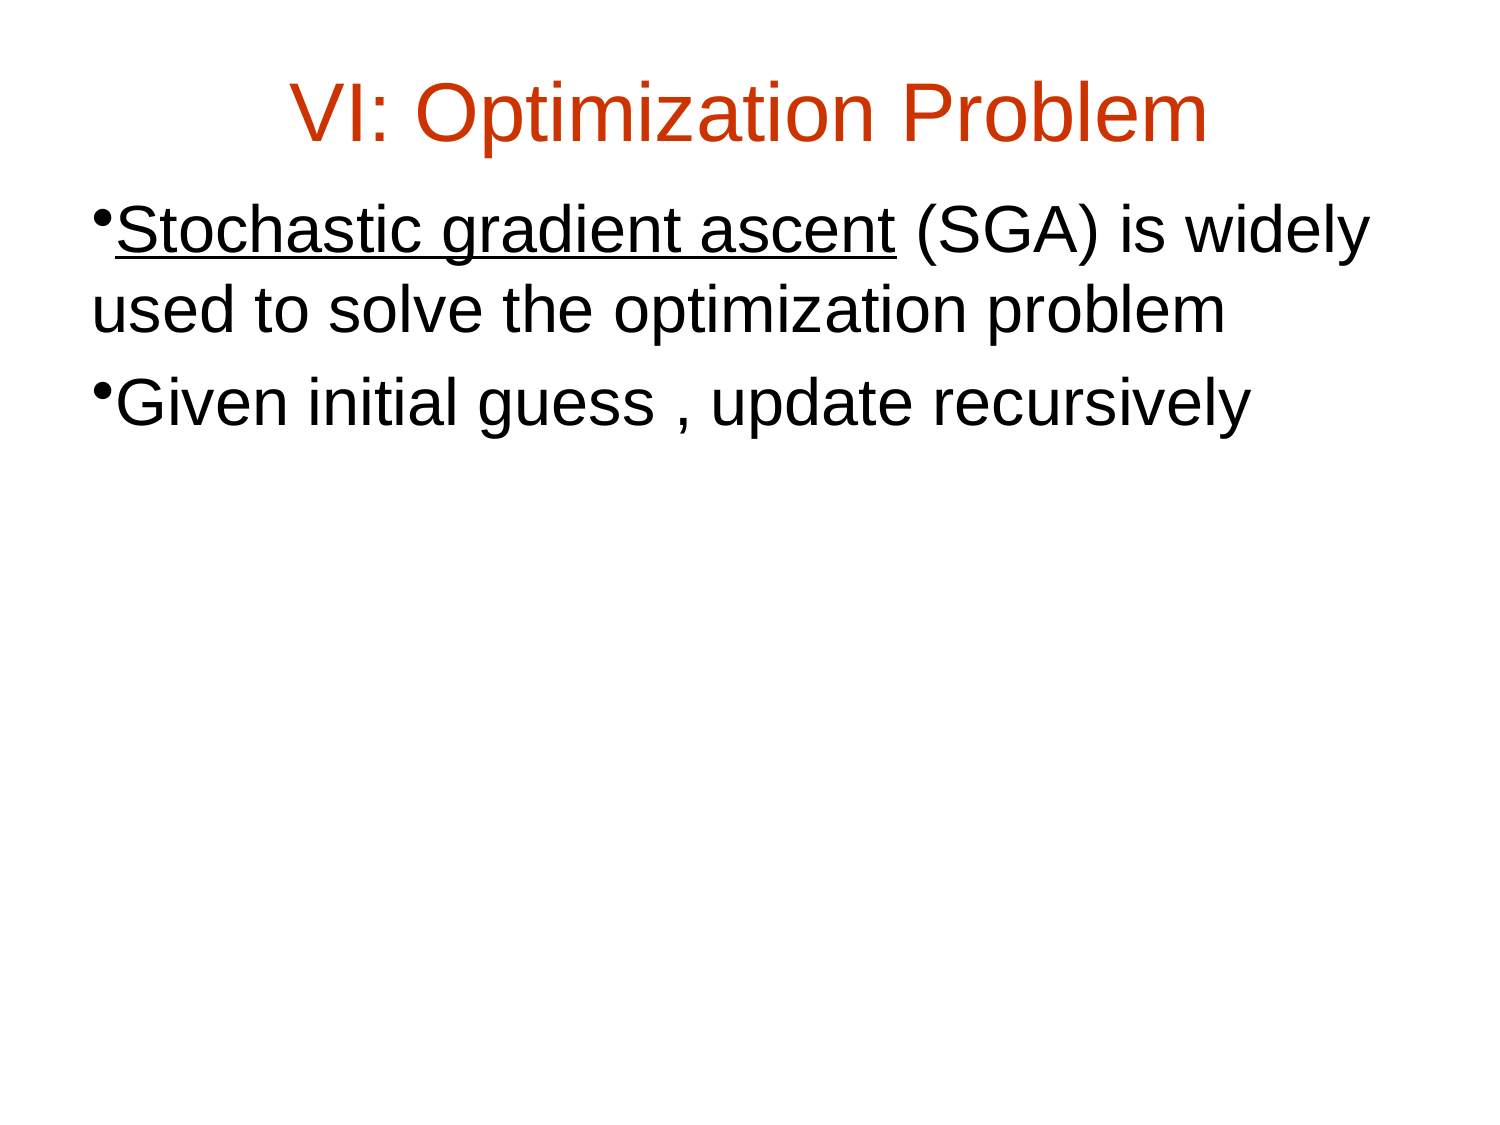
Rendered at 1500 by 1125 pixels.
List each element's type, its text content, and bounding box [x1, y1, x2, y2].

title VI: Optimization Problem [112, 42, 1388, 173]
